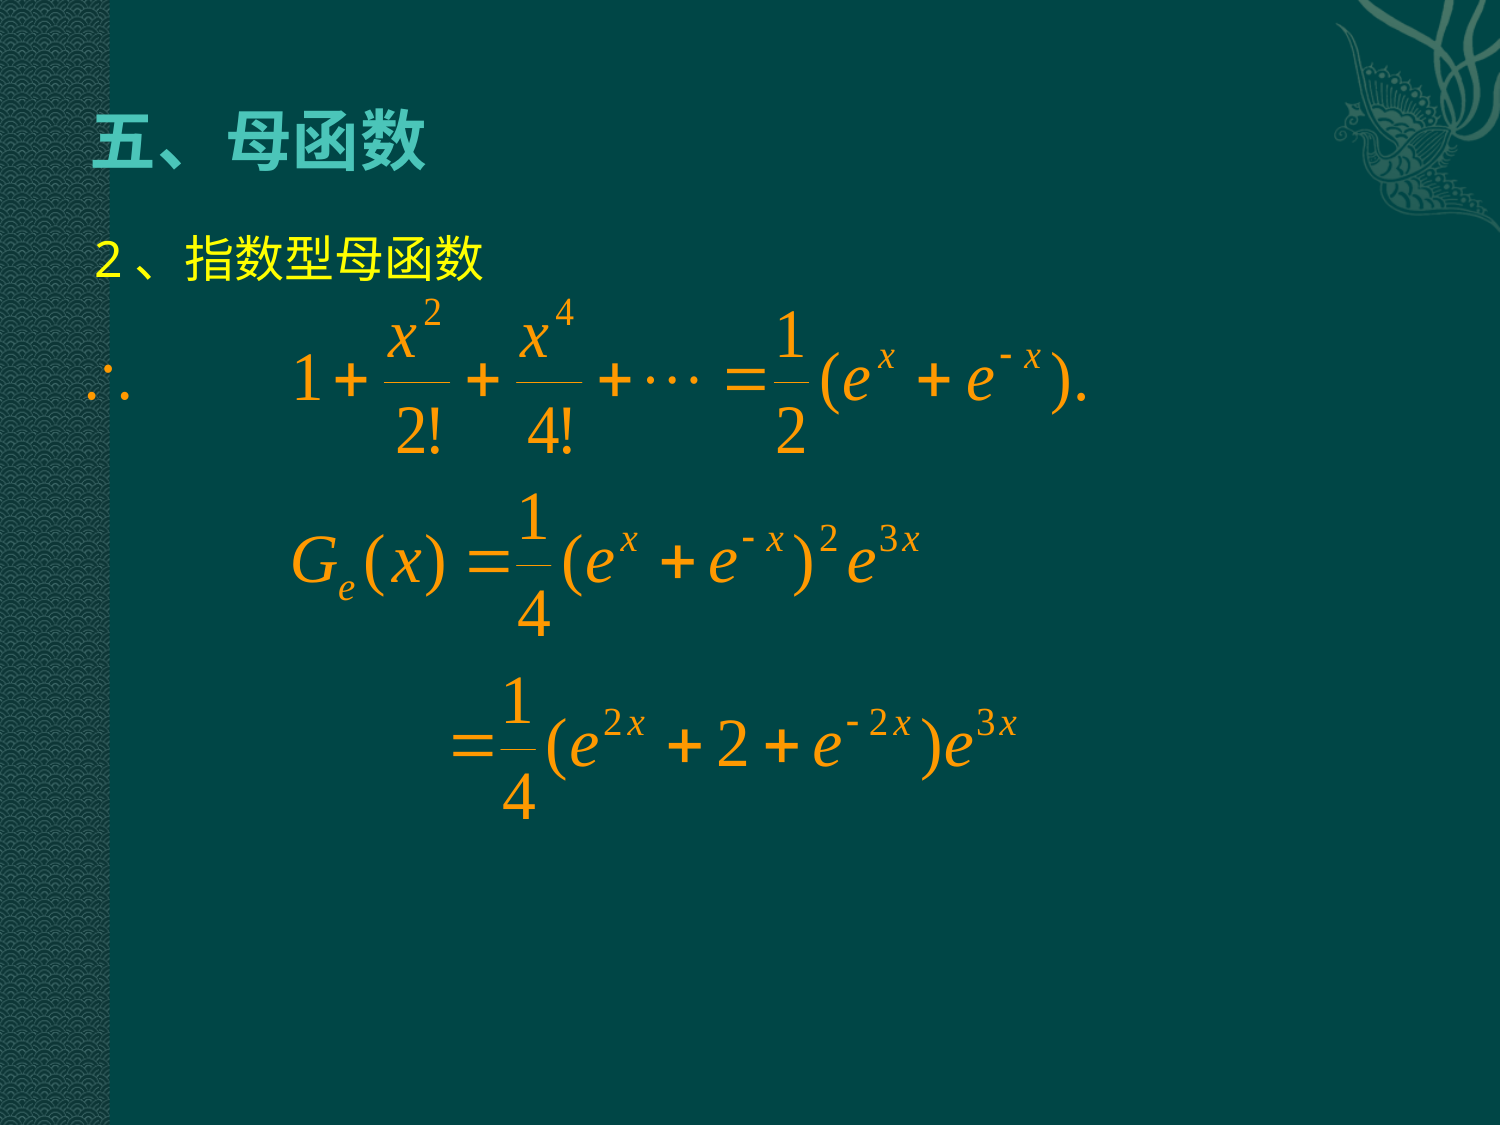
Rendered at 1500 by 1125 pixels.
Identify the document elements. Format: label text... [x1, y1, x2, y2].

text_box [87, 290, 1088, 458]
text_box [288, 481, 1021, 825]
title 五、母函数 [75, 45, 1351, 220]
picture [0, 0, 110, 1125]
list 2、指数型母函数 [53, 220, 1459, 1071]
